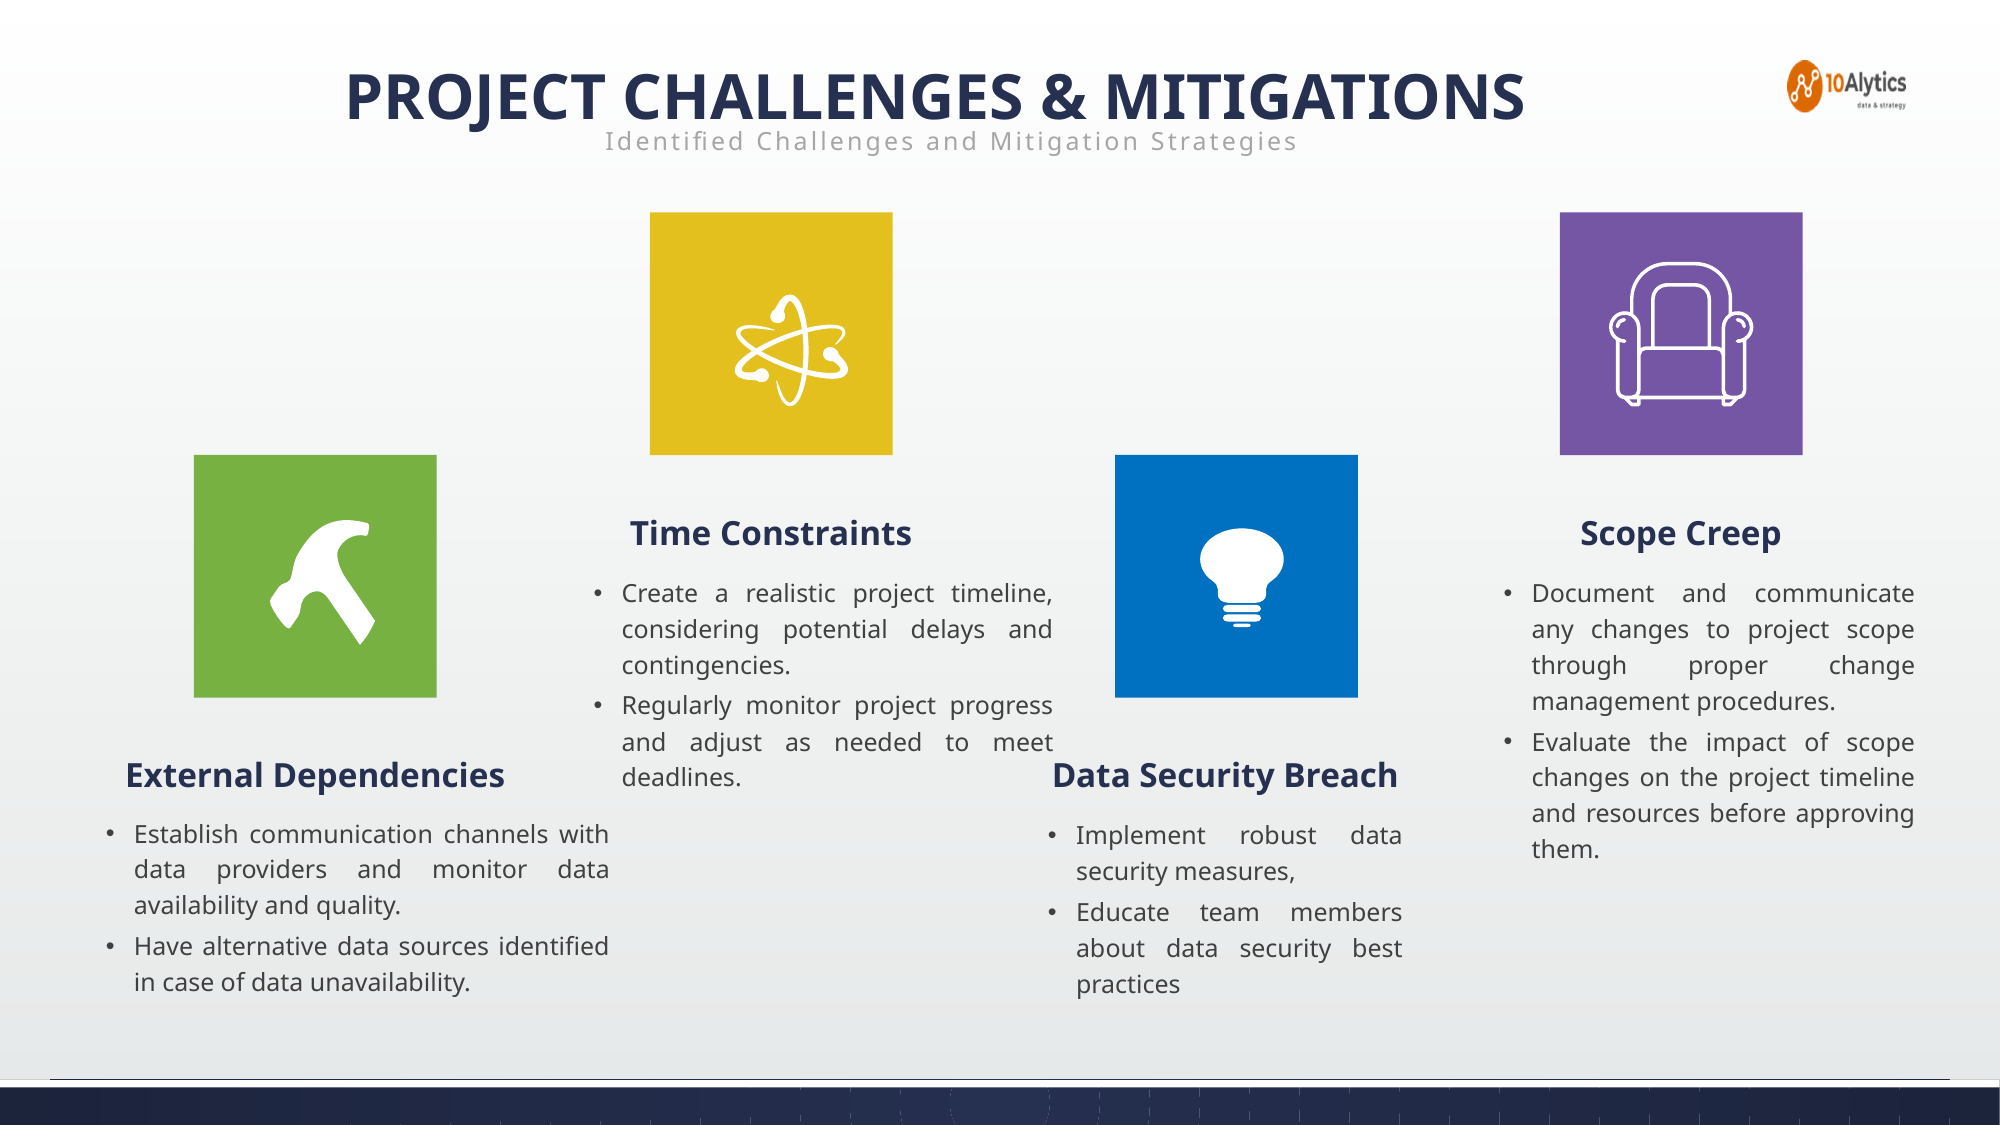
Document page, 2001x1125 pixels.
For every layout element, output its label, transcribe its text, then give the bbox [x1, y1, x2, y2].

text_box [734, 294, 848, 407]
text_box [193, 454, 438, 699]
text_box [1222, 604, 1262, 613]
text_box Data Security Breach [1037, 747, 1414, 802]
text_box PROJECT CHALLENGES & MITIGATIONS [330, 49, 1543, 140]
picture [1787, 60, 1906, 113]
text_box Scope Creep [1565, 504, 1797, 560]
text_box Create a realistic project timeline, considering potential delays and contingencies. Regularly monitor project progress and adjust as needed to meet deadlines. [586, 567, 1062, 796]
text_box [1200, 528, 1284, 603]
text_box [270, 520, 376, 645]
text_box Time Constraints [615, 504, 928, 560]
text_box [1222, 614, 1262, 622]
text_box Establish communication channels with data providers and monitor data availability and quality. Have alternative data sources identified in case of data unavailability. [98, 808, 618, 1001]
text_box Document and communicate any changes to project scope through proper change management procedures. Evaluate the impact of scope changes on the project timeline and resources before approving them. [1496, 567, 1924, 868]
text_box [1114, 454, 1359, 699]
text_box Implement robust data security measures, Educate team members about data security best practices [1040, 810, 1411, 1003]
text_box [1559, 211, 1804, 456]
text_box External Dependencies [110, 747, 521, 802]
text_box [649, 211, 894, 456]
text_box Identified Challenges and Mitigation Strategies [590, 117, 1313, 163]
text_box [1609, 261, 1754, 407]
text_box [1233, 623, 1251, 628]
